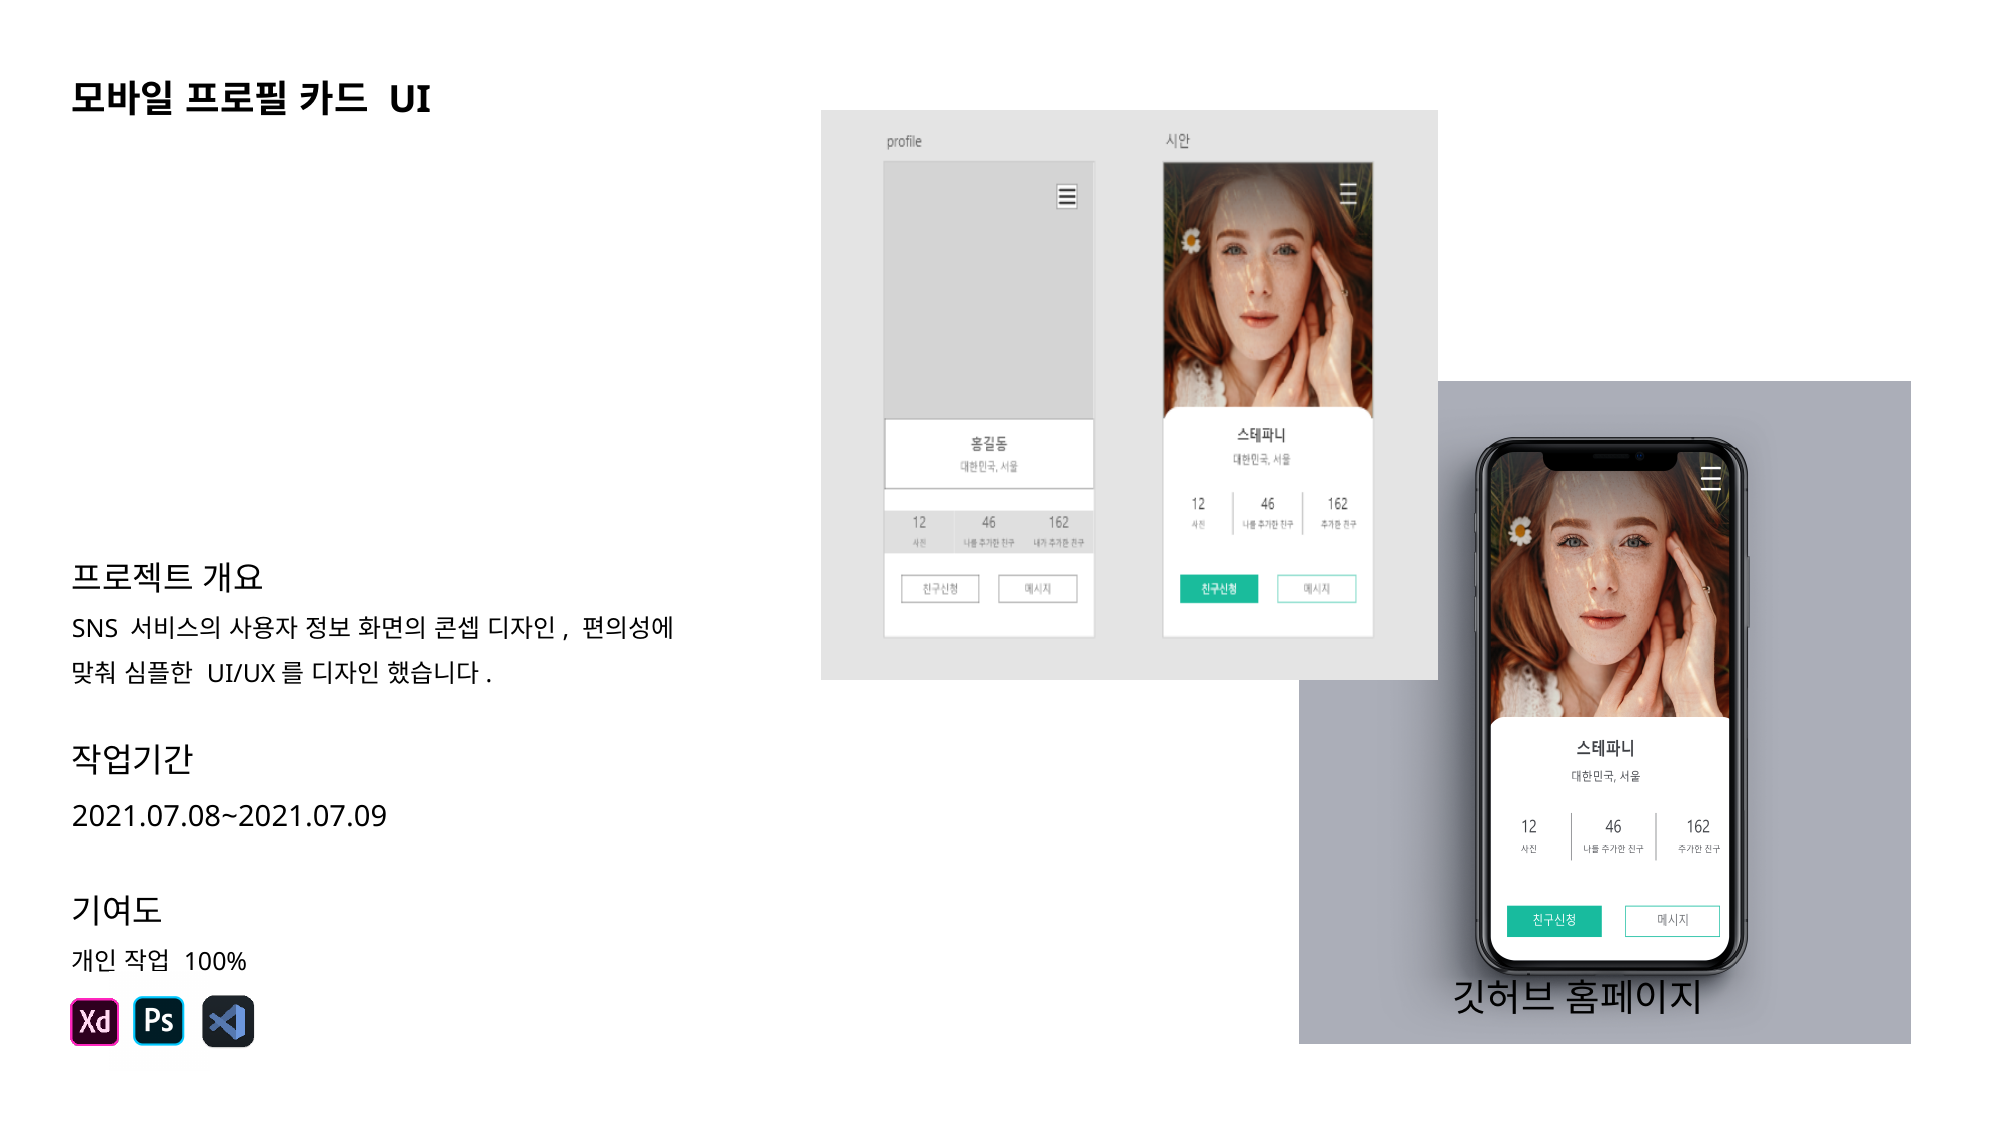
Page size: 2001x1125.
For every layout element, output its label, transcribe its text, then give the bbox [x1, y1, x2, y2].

text_box 모바일 프로필 카드 UI [57, 67, 475, 128]
text_box 기여도 개인 작업 100% [57, 863, 313, 983]
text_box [70, 971, 260, 1071]
text_box 작업기간 2021.07.08~2021.07.09 [57, 712, 532, 840]
text_box 프로젝트 개요 SNS 서비스의 사용자 정보 화면의 콘셉 디자인, 편의성에 맞춰 심플한 UI/UX를 디자인 했습니다. [57, 529, 712, 695]
picture [821, 110, 1911, 1044]
